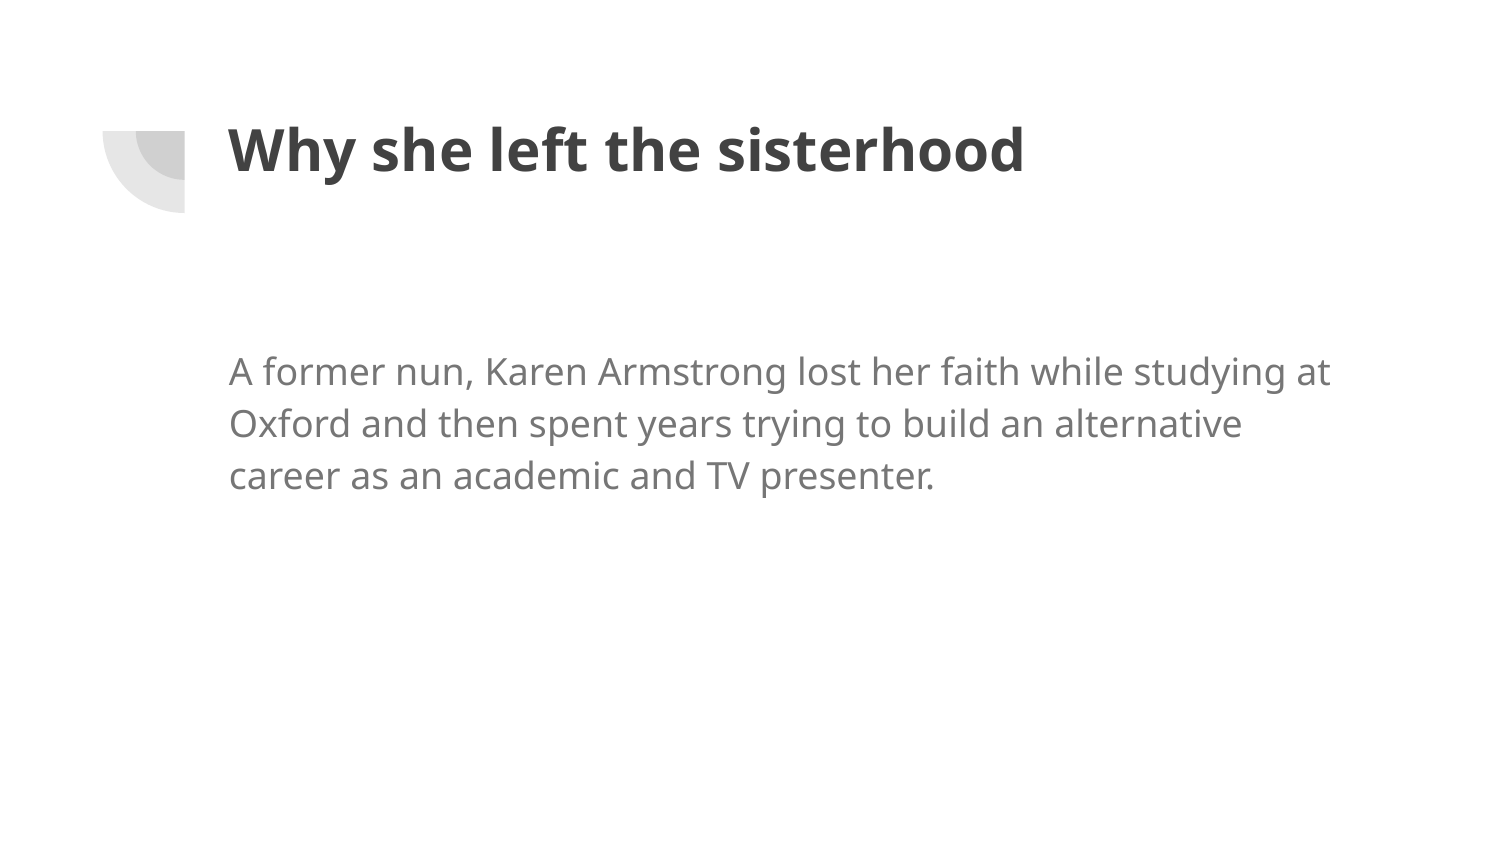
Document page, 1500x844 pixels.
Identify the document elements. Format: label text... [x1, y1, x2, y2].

list A former nun, Karen Armstrong lost her faith while studying at Oxford and then spent years trying to build an alternative career as an academic and TV presenter. [213, 326, 1368, 744]
title Why she left the sisterhood [213, 98, 1368, 263]
